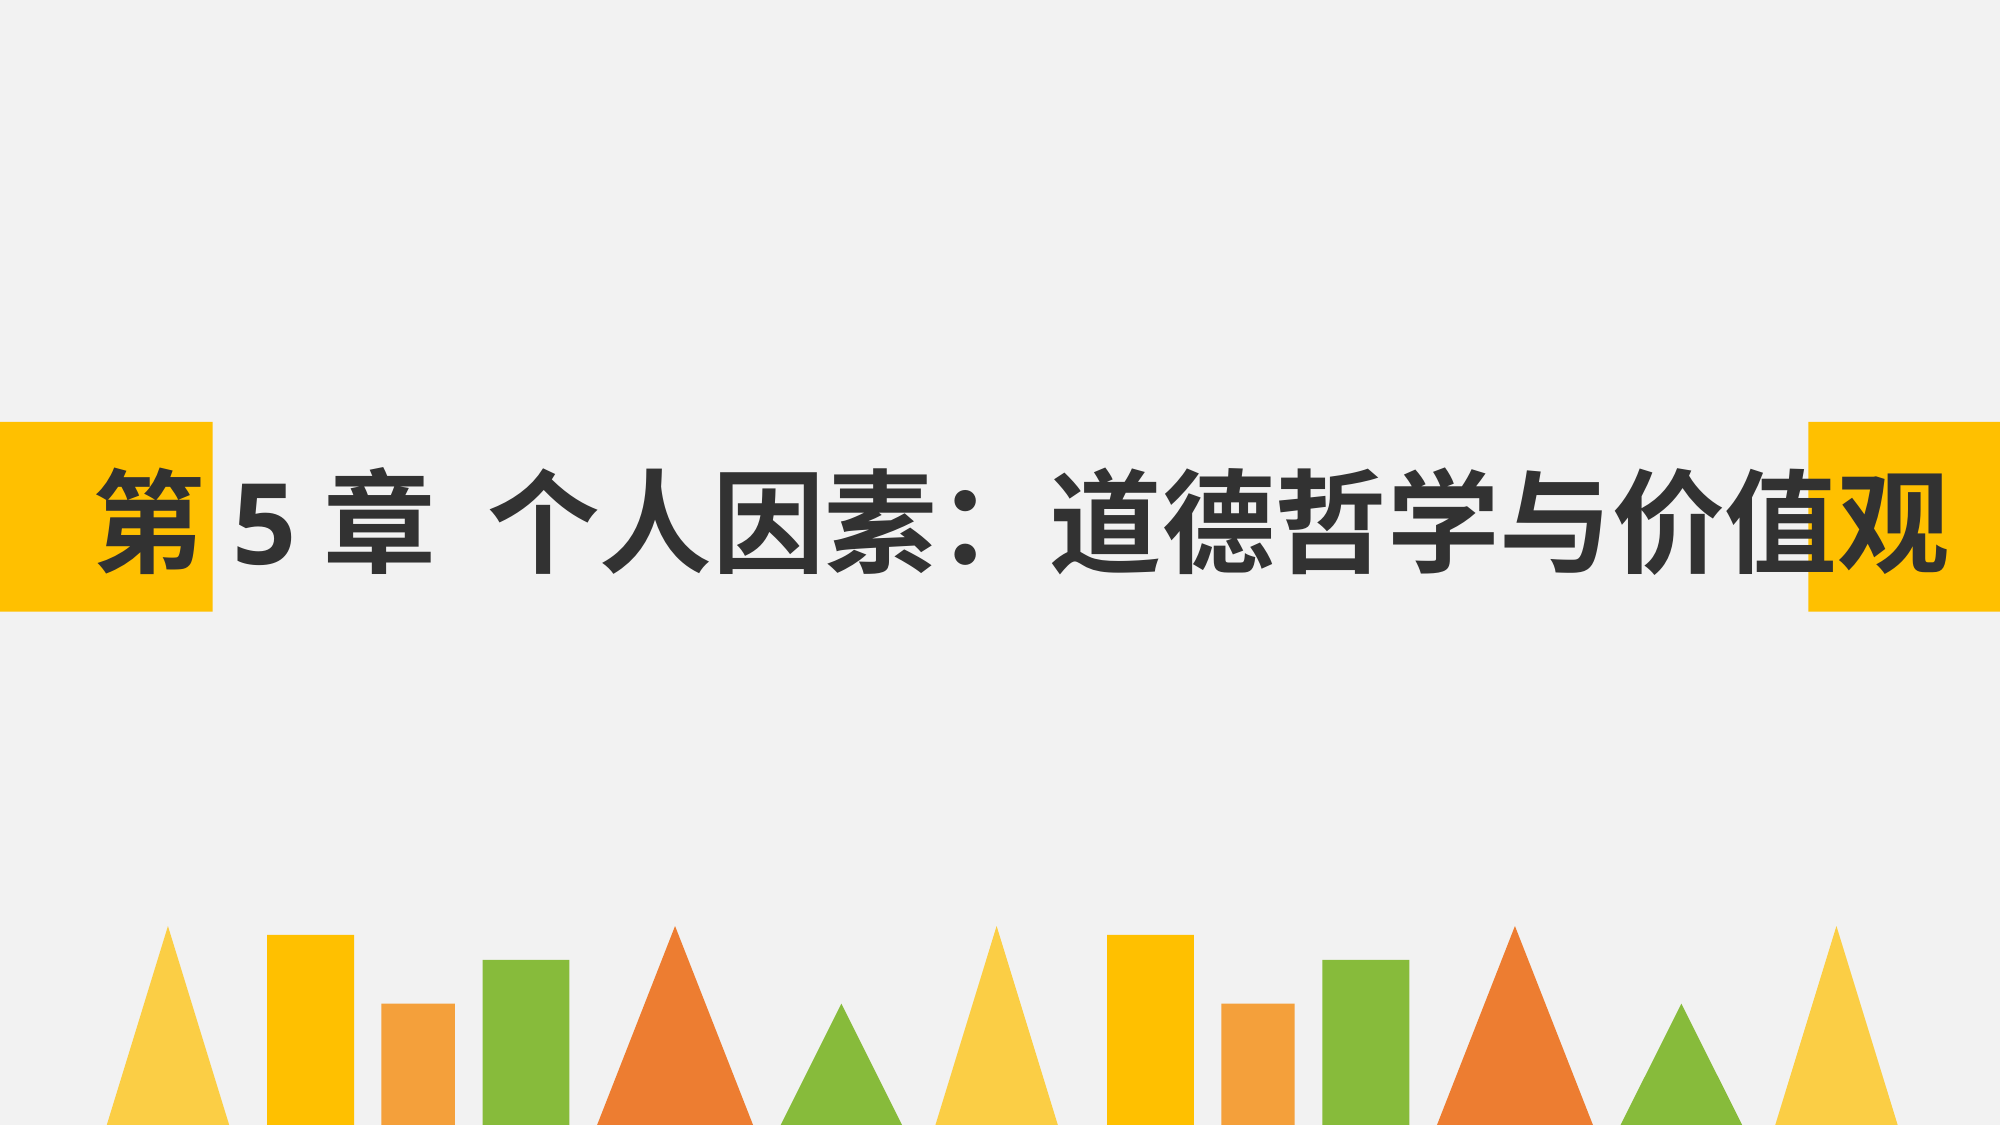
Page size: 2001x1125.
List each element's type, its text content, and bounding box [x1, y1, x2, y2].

text_box [1107, 934, 1194, 1125]
text_box 第5章 个人因素：道德哲学与价值观 [21, 444, 2000, 595]
text_box [935, 926, 1058, 1125]
text_box [106, 926, 230, 1125]
text_box [780, 1003, 903, 1125]
text_box [267, 934, 355, 1125]
text_box [381, 1003, 455, 1125]
text_box [1808, 595, 2000, 612]
text_box [1221, 1003, 1295, 1125]
text_box [1620, 1003, 1743, 1125]
text_box [597, 926, 754, 1125]
text_box [0, 421, 213, 612]
text_box [1775, 926, 1898, 1125]
text_box [1322, 959, 1410, 1125]
text_box [1808, 421, 2000, 444]
text_box [482, 959, 570, 1125]
text_box [1436, 926, 1593, 1125]
